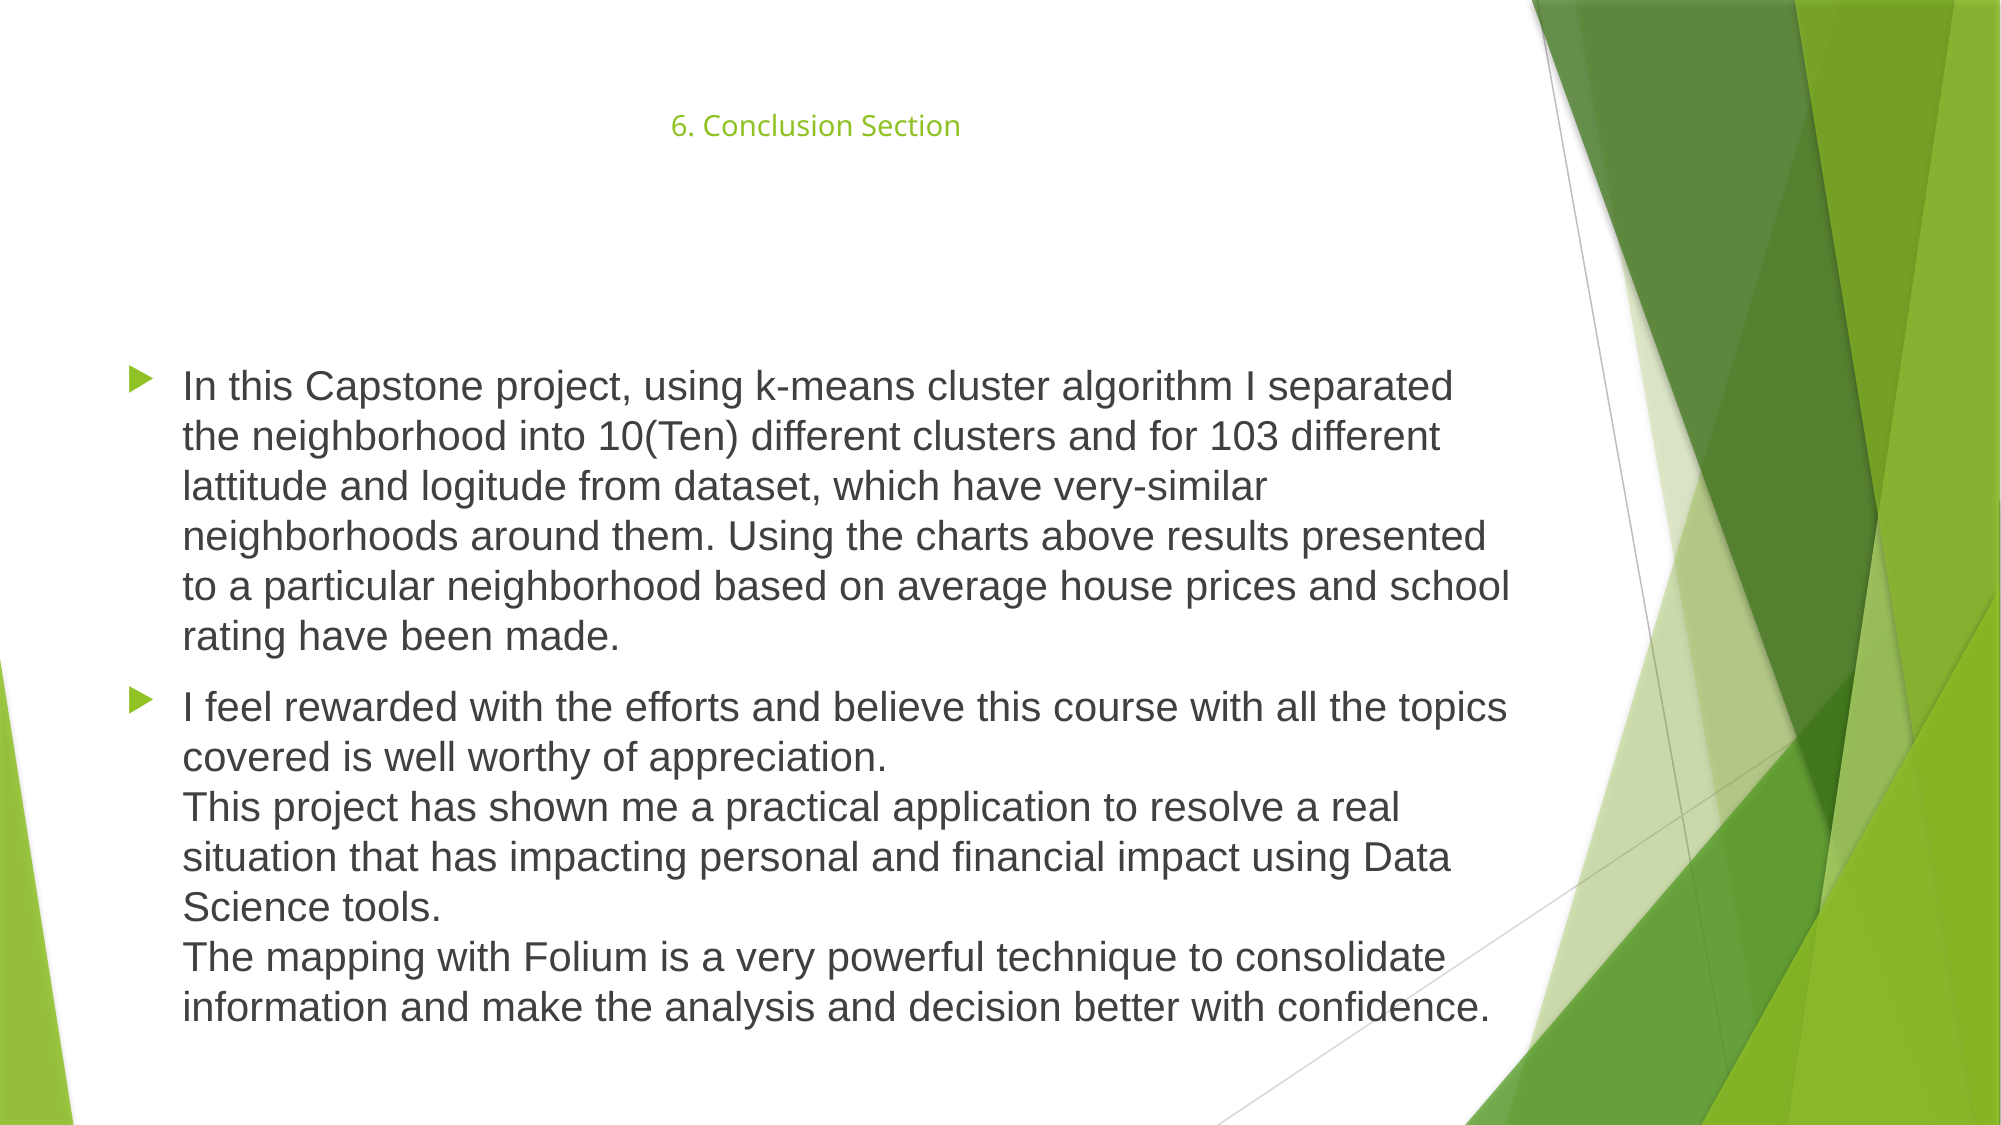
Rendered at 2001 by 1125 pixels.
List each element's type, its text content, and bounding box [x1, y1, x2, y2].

list In this Capstone project, using k-means cluster algorithm I separated the neighborhood into 10(Ten) different clusters and for 103 different lattitude and logitude from dataset, which have very-similar neighborhoods around them. Using the charts above results presented to a particular neighborhood based on average house prices and school rating have been made. I feel rewarded with the efforts and believe this course with all the topics covered is well worthy of appreciation. This project has shown me a practical application to resolve a real situation that has impacting personal and financial impact using Data Science tools. The mapping with Folium is a very powerful technique to consolidate information and make the analysis and decision better with confidence. [111, 209, 1537, 1080]
title 6. Conclusion Section [111, 99, 1522, 187]
